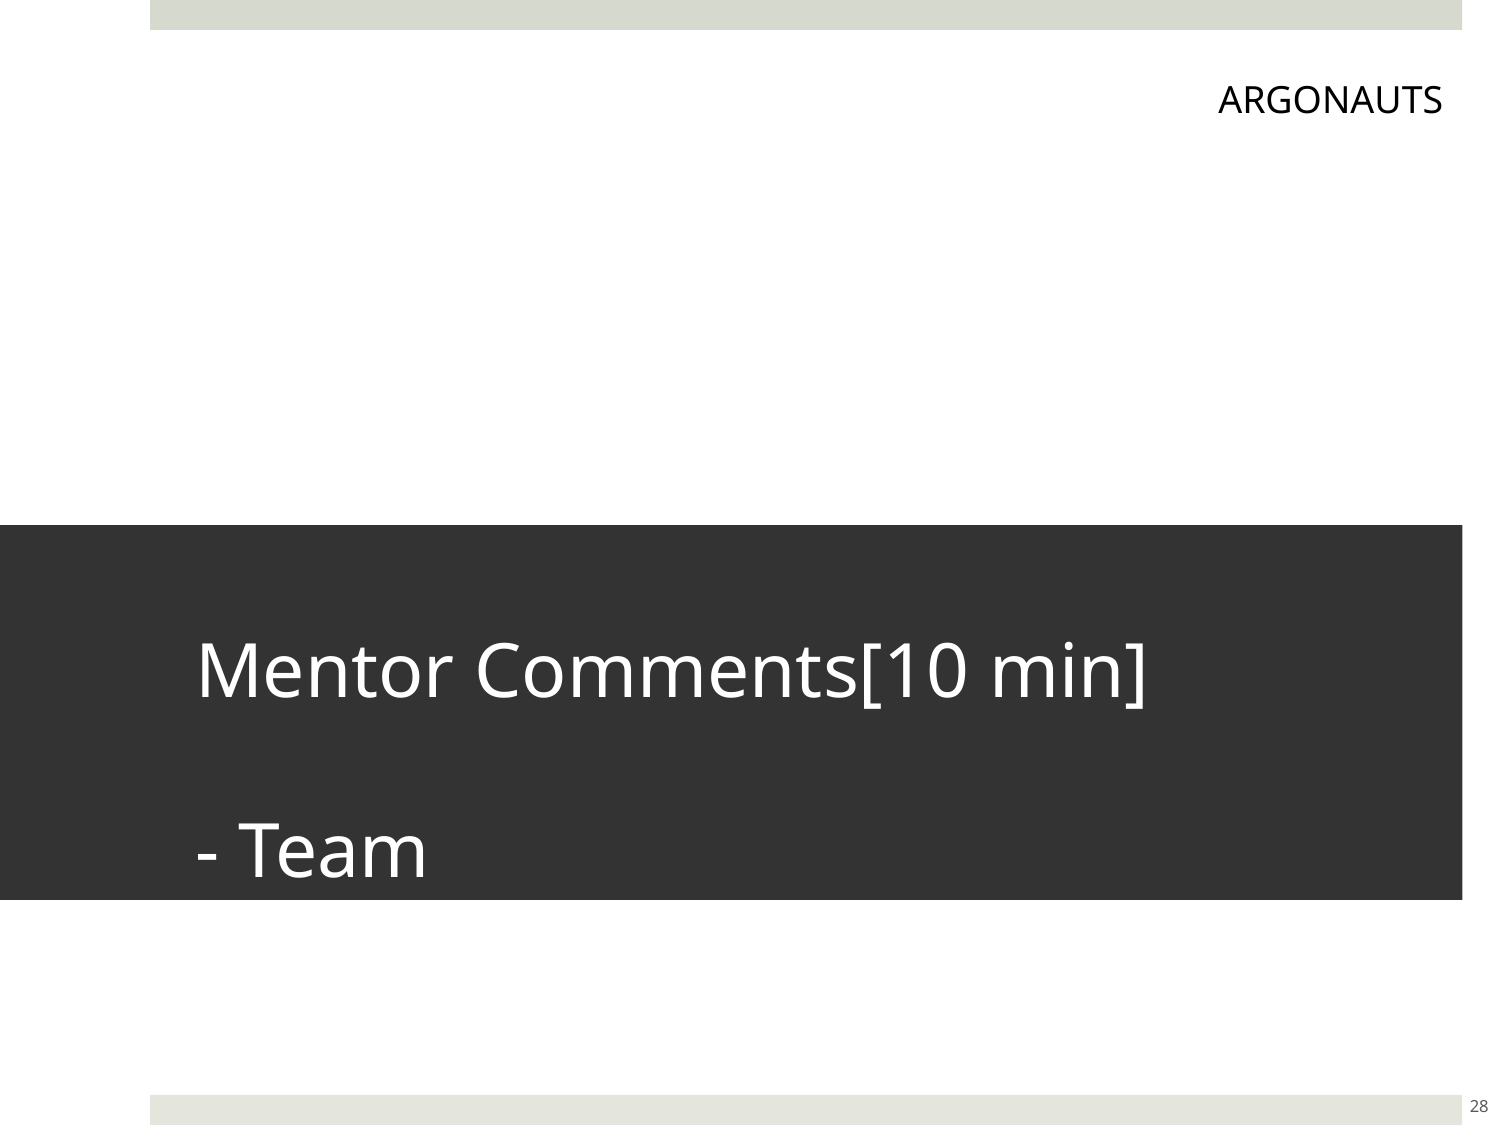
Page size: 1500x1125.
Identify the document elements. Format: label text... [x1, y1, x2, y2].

title Mentor Comments[10 min] - Team [0, 525, 1463, 900]
text_box ARGONAUTS [1203, 68, 1459, 129]
slide_number 28 [1441, 1077, 1500, 1125]
